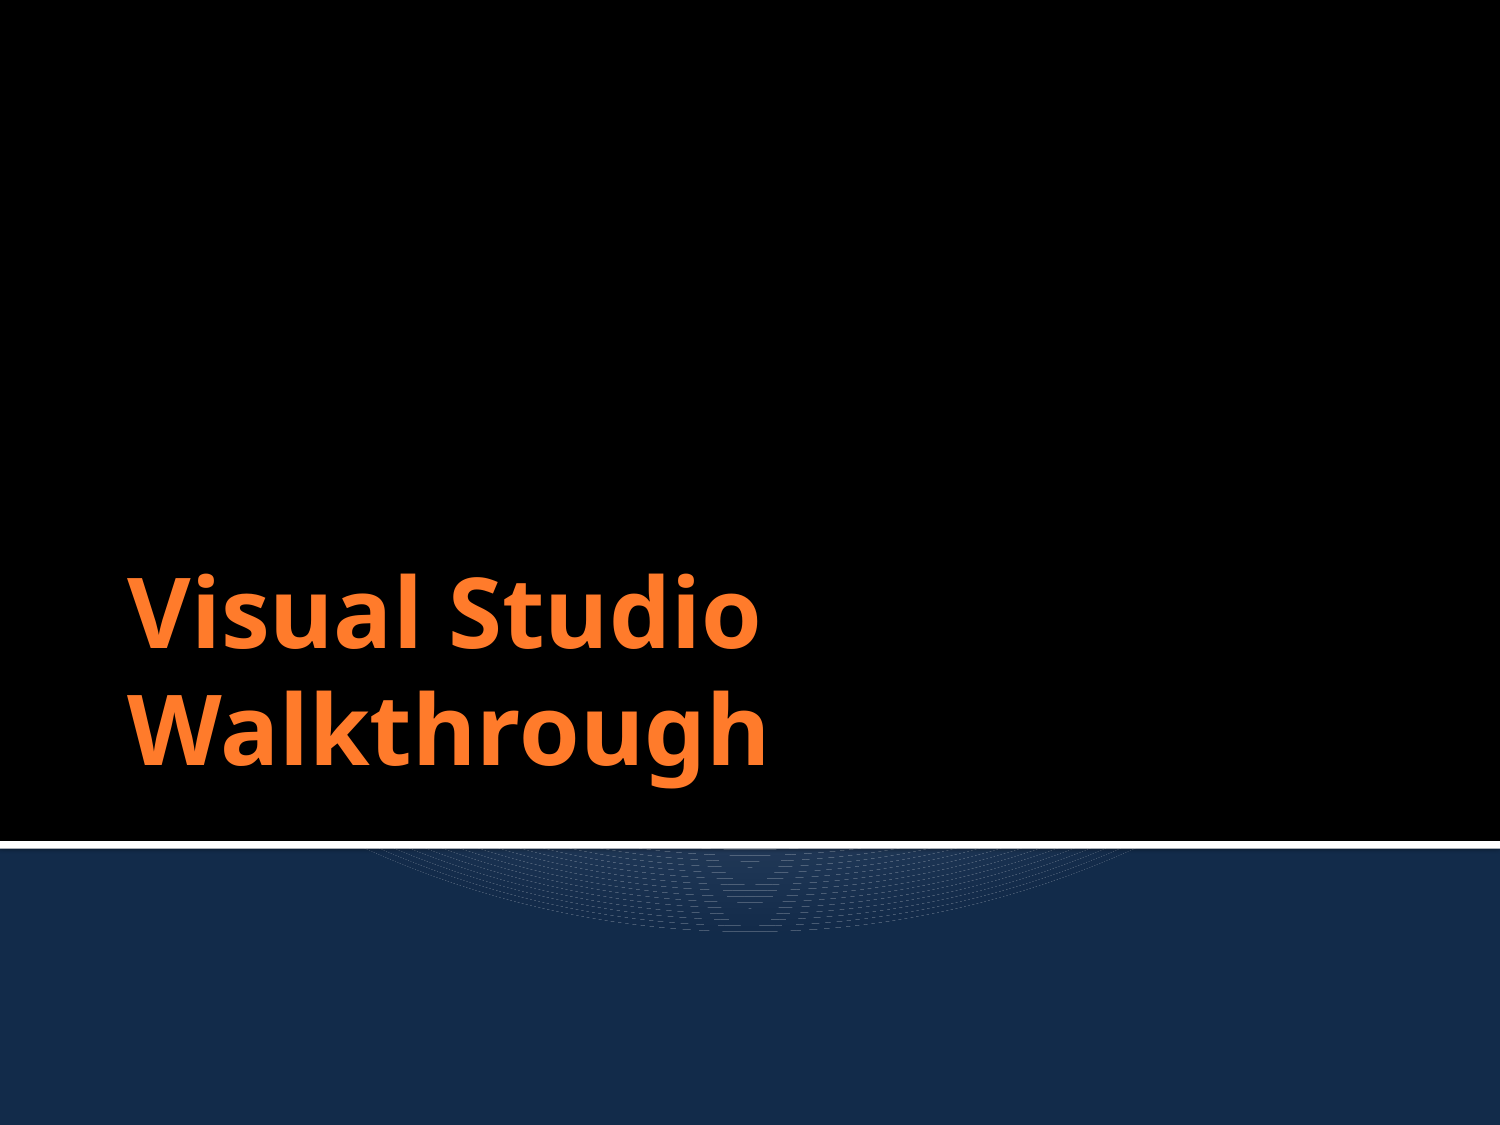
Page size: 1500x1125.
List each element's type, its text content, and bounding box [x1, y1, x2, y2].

title Visual Studio Walkthrough [112, 550, 1438, 825]
